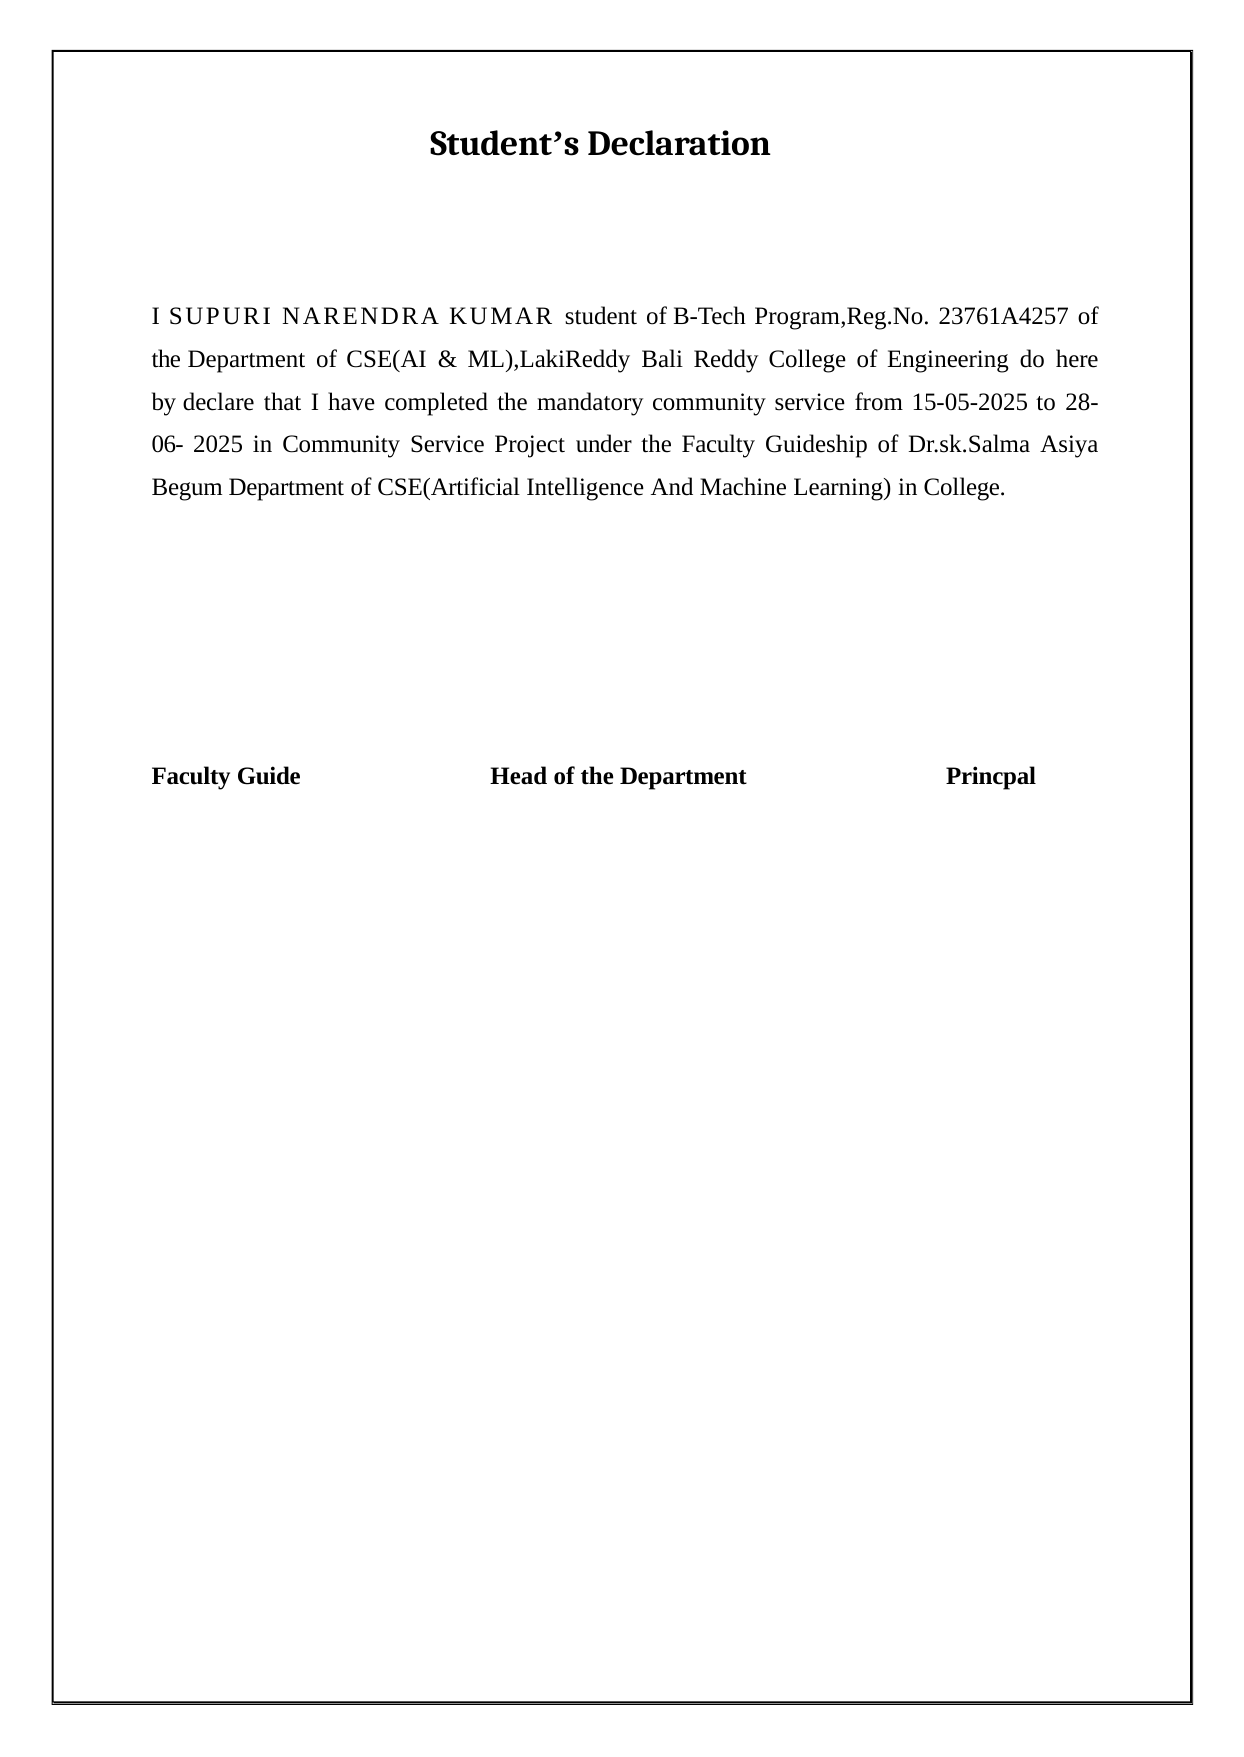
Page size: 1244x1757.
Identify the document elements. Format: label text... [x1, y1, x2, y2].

text_box [51, 49, 1194, 1705]
text_box Head of the Department [488, 757, 748, 790]
text_box Student’s Declaration [428, 118, 781, 163]
text_box Faculty Guide [149, 757, 304, 790]
text_box Princpal [943, 757, 1039, 790]
text_box I SUPURI NARENDRA KUMAR student of B-Tech Program,Reg.No. 23761A4257 of the Department of CSE(AI & ML),LakiReddy Bali Reddy College of Engineering do here by declare that I have completed the mandatory community service from 15-05-2025 to 28-06- 2025 in Community Service Project under the Faculty Guideship of Dr.sk.Salma Asiya Begum Department of CSE(Artificial Intelligence And Machine Learning) in College. [149, 284, 1100, 501]
